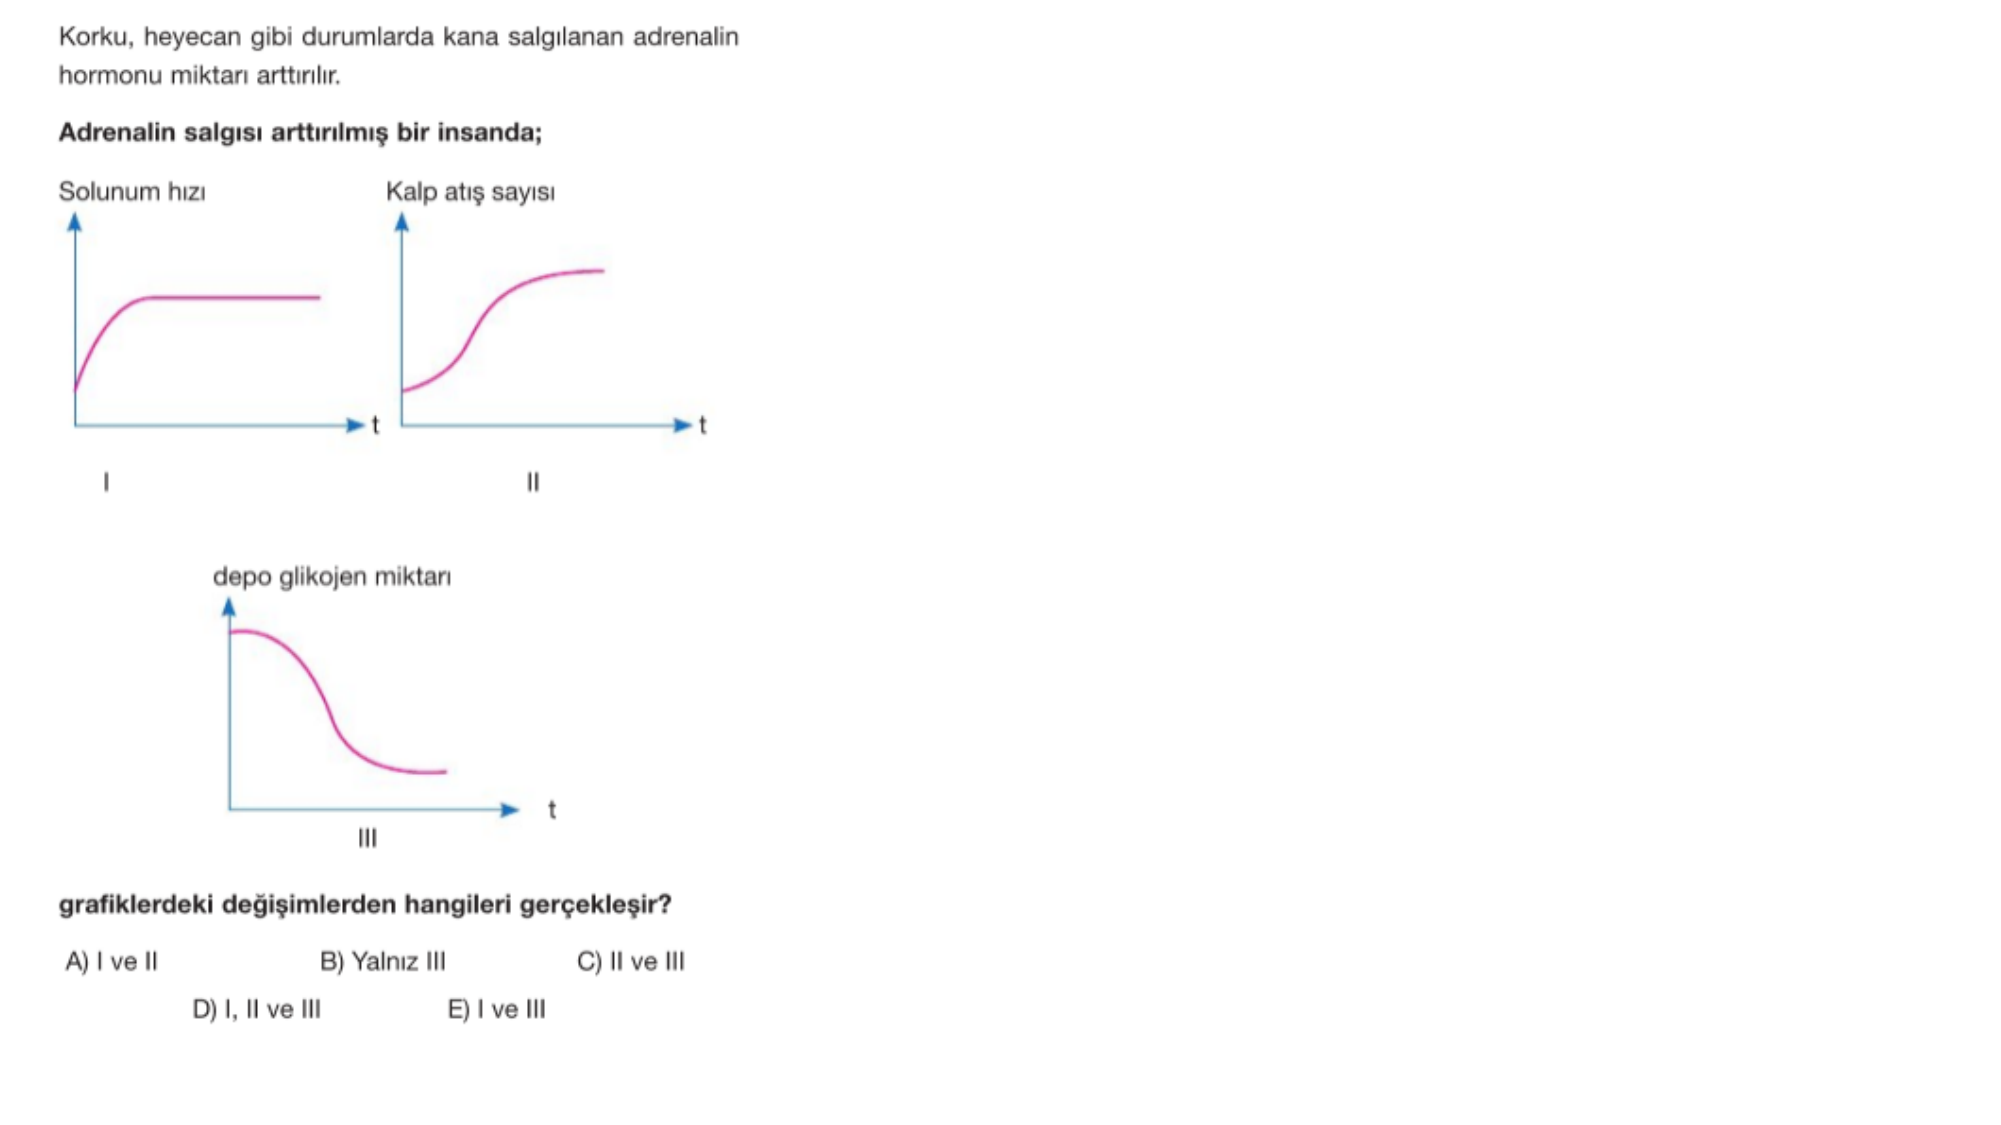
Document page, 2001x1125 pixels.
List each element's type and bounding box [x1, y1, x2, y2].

picture [54, 21, 748, 1030]
